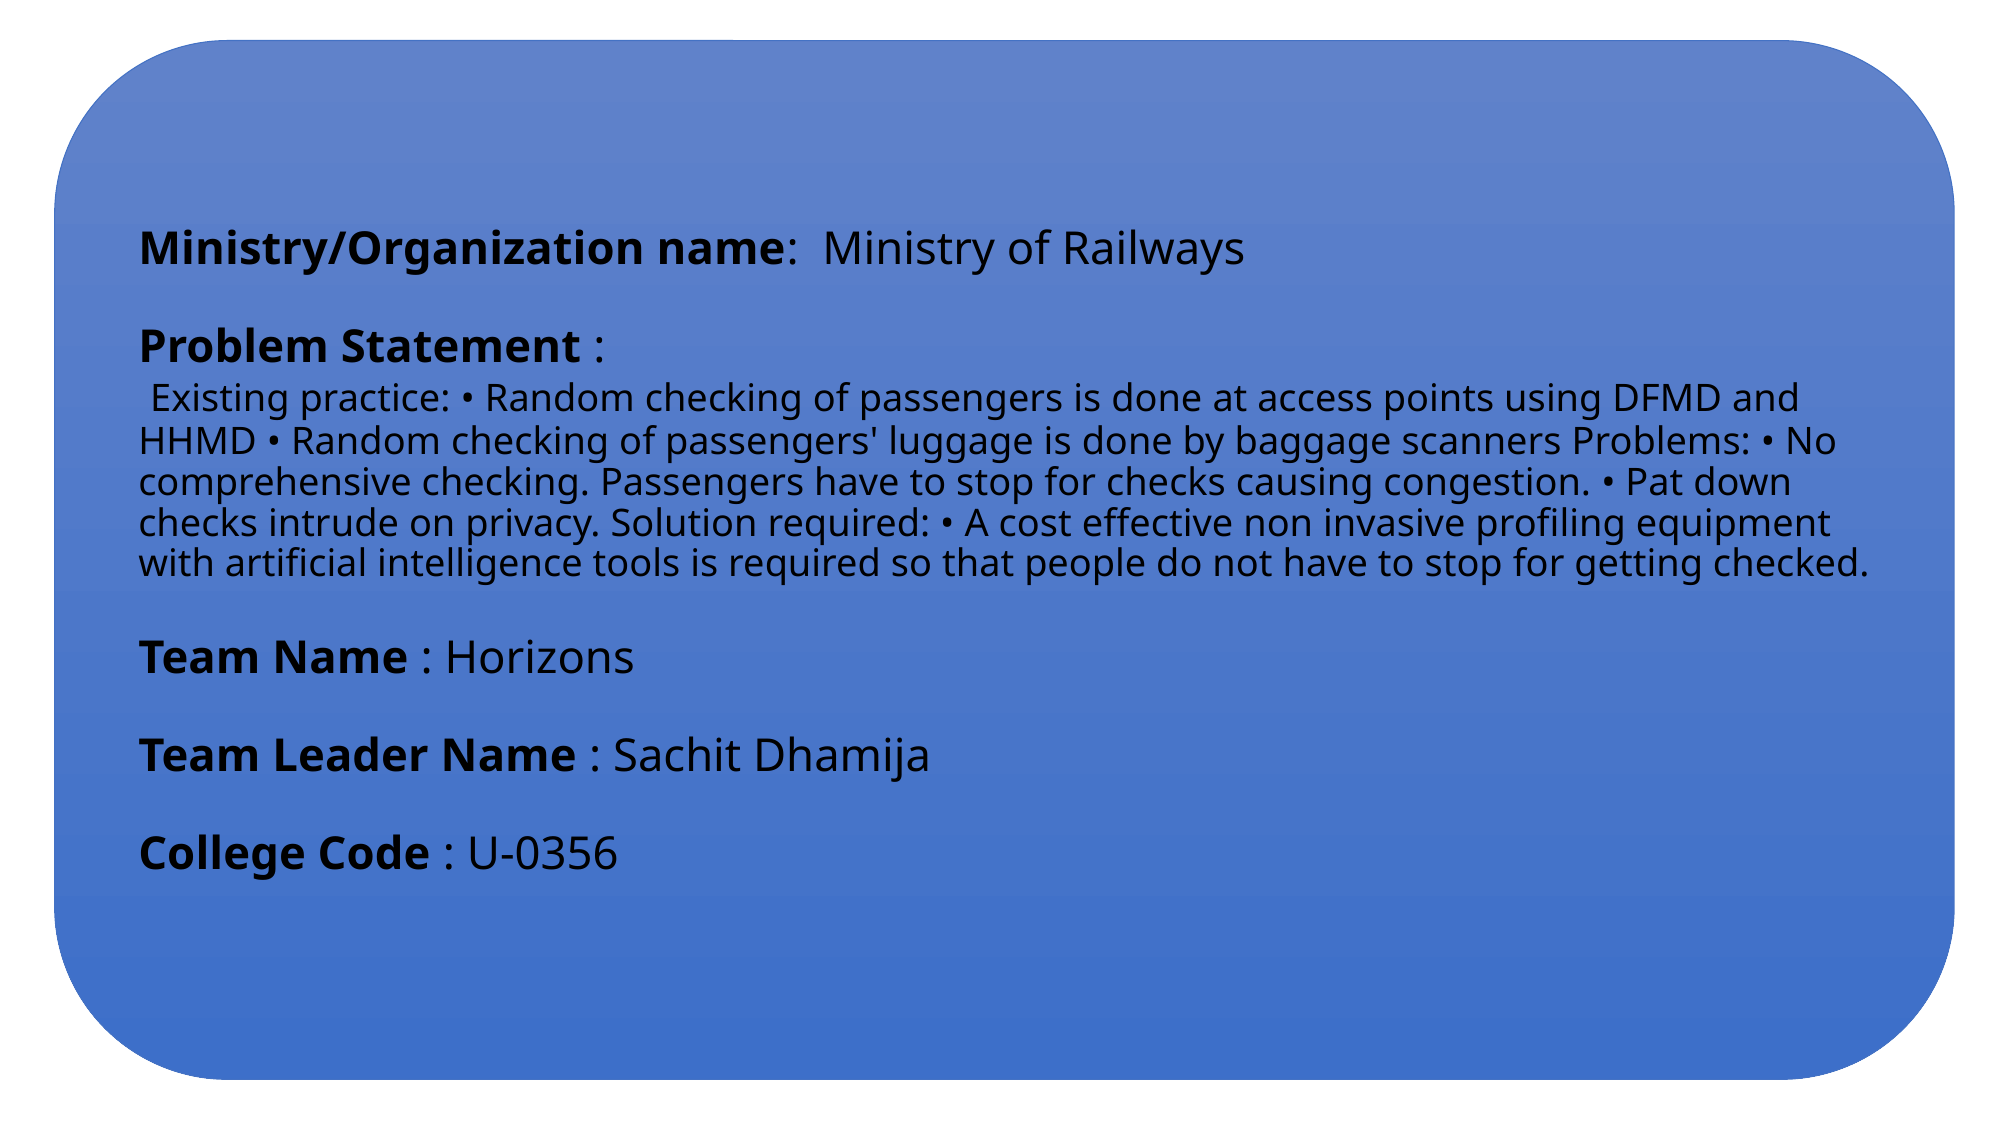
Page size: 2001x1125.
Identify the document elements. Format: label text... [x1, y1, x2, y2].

text_box [54, 39, 1955, 1080]
title Ministry/Organization name: Ministry of Railways Problem Statement : Existing practice: • Random checking of passengers is done at access points using DFMD and HHMD • Random checking of passengers' luggage is done by baggage scanners Problems: • No comprehensive checking. Passengers have to stop for checks causing congestion. • Pat down checks intrude on privacy. Solution required: • A cost effective non invasive profiling equipment with artificial intelligence tools is required so that people do not have to stop for getting checked. Team Name : Horizons Team Leader Name : Sachit Dhamija College Code : U-0356 [123, 157, 1892, 899]
